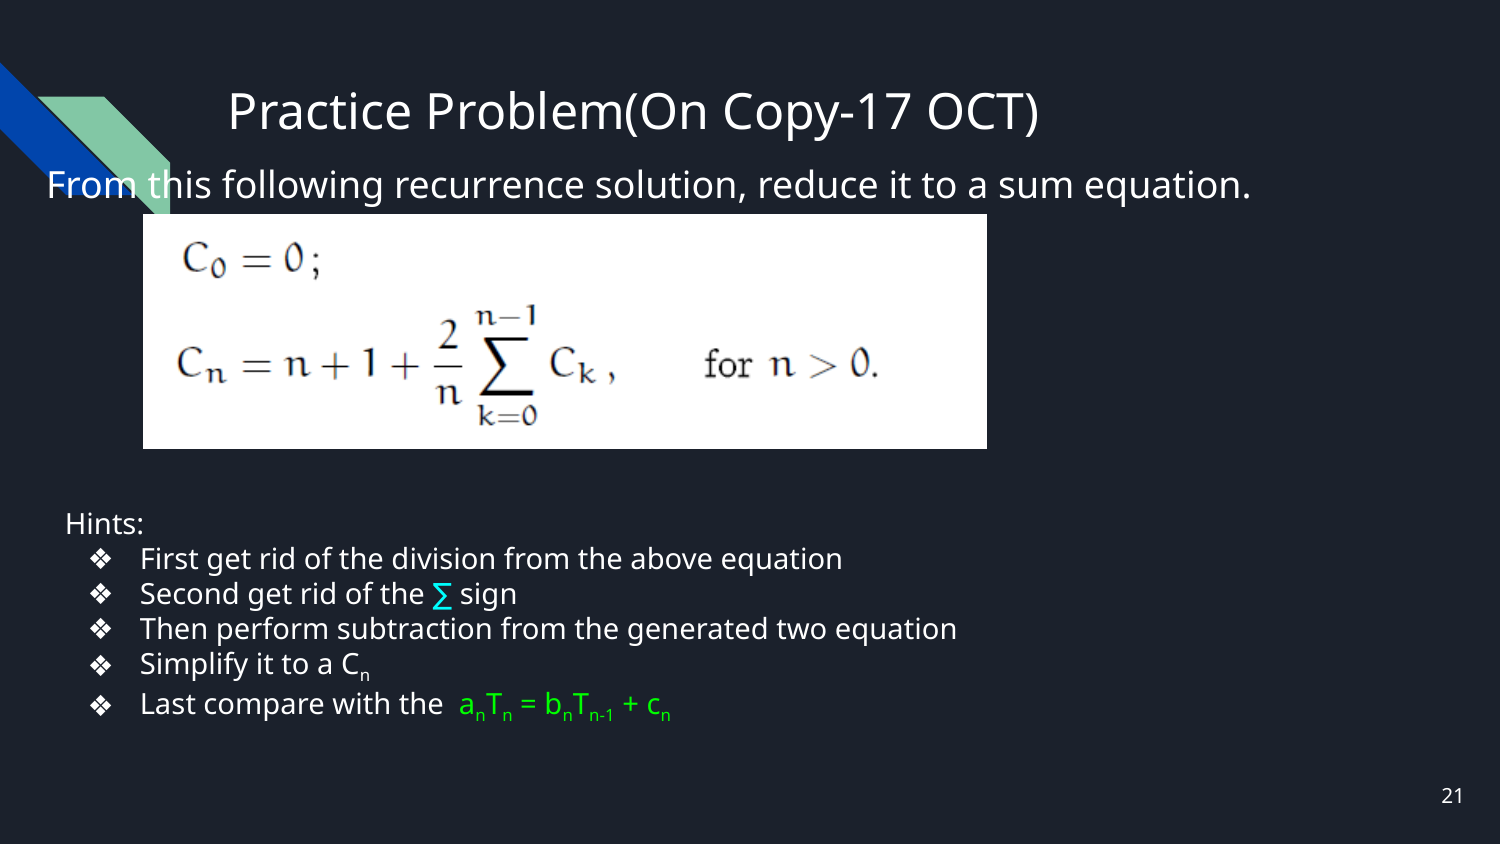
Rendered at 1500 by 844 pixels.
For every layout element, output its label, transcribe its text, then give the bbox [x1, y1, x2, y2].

slide_number 21 [1389, 764, 1480, 830]
text_box Hints: First get rid of the division from the above equation Second get rid of the ∑ sign Then perform subtraction from the generated two equation Simplify it to a Cn Last compare with the anTn = bnTn-1 + cn [49, 490, 1253, 785]
title Practice Problem(On Copy-17 OCT) [212, 64, 1368, 139]
picture [143, 214, 987, 450]
list From this following recurrence solution, reduce it to a sum equation. [30, 139, 1482, 808]
